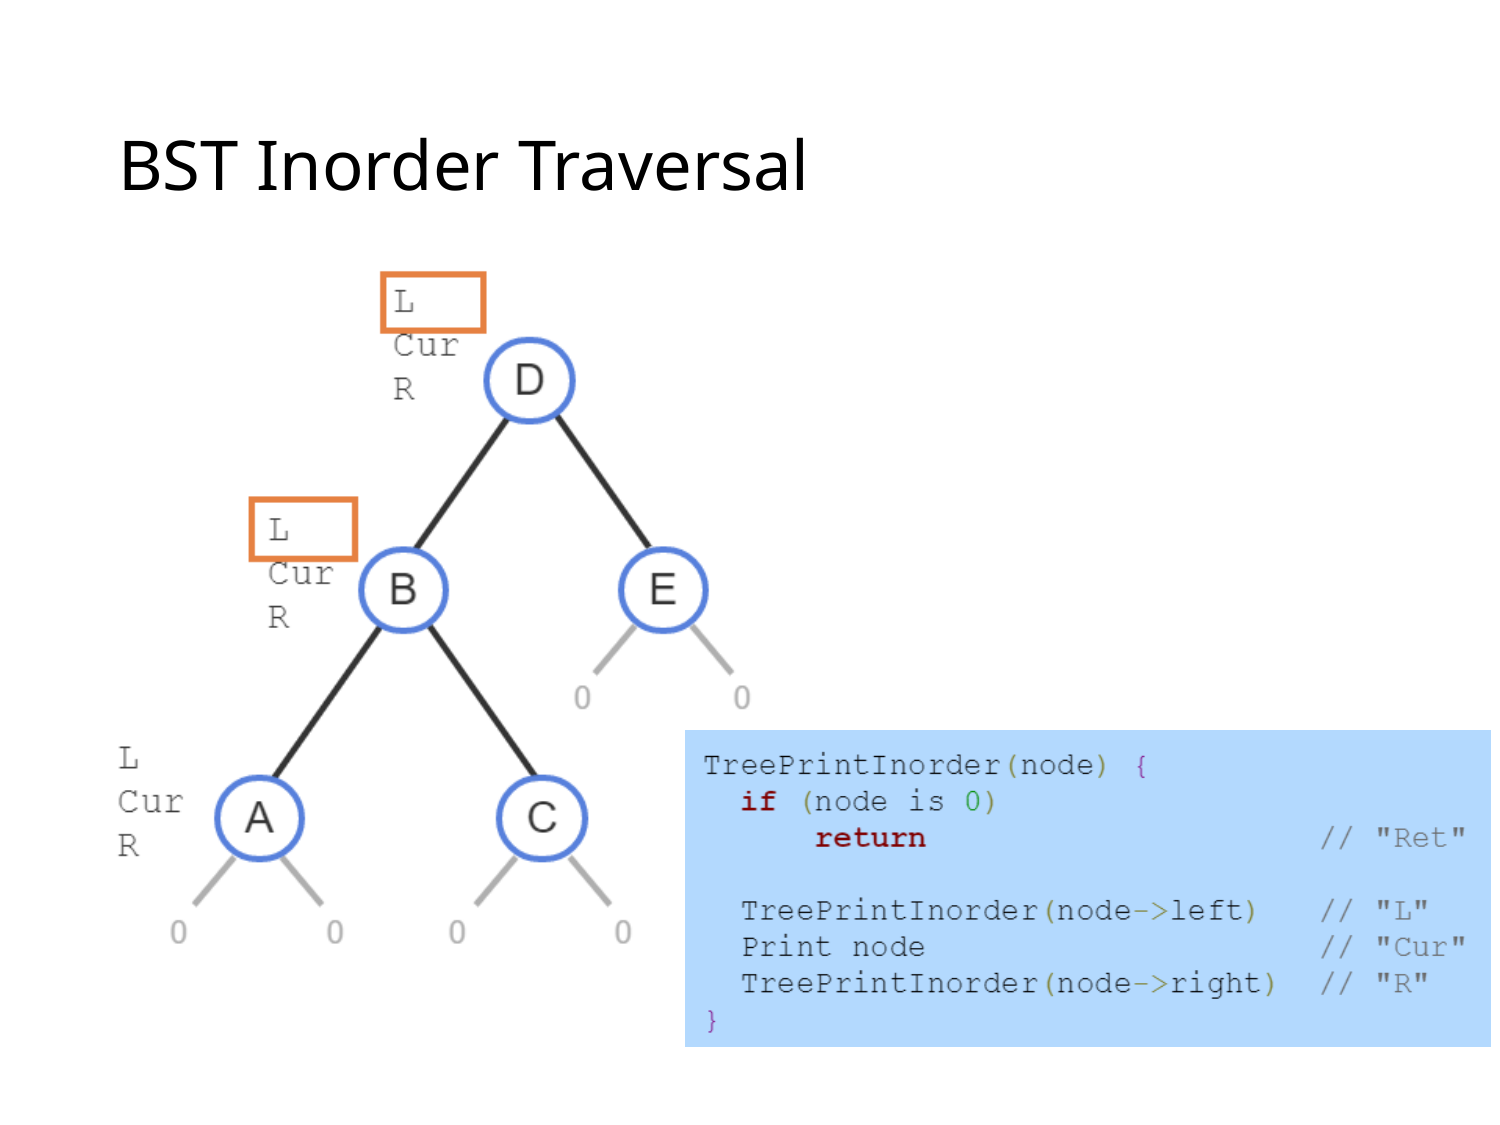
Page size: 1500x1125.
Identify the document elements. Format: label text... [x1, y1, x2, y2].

title BST Inorder Traversal [103, 59, 1397, 278]
picture [47, 259, 1491, 1047]
